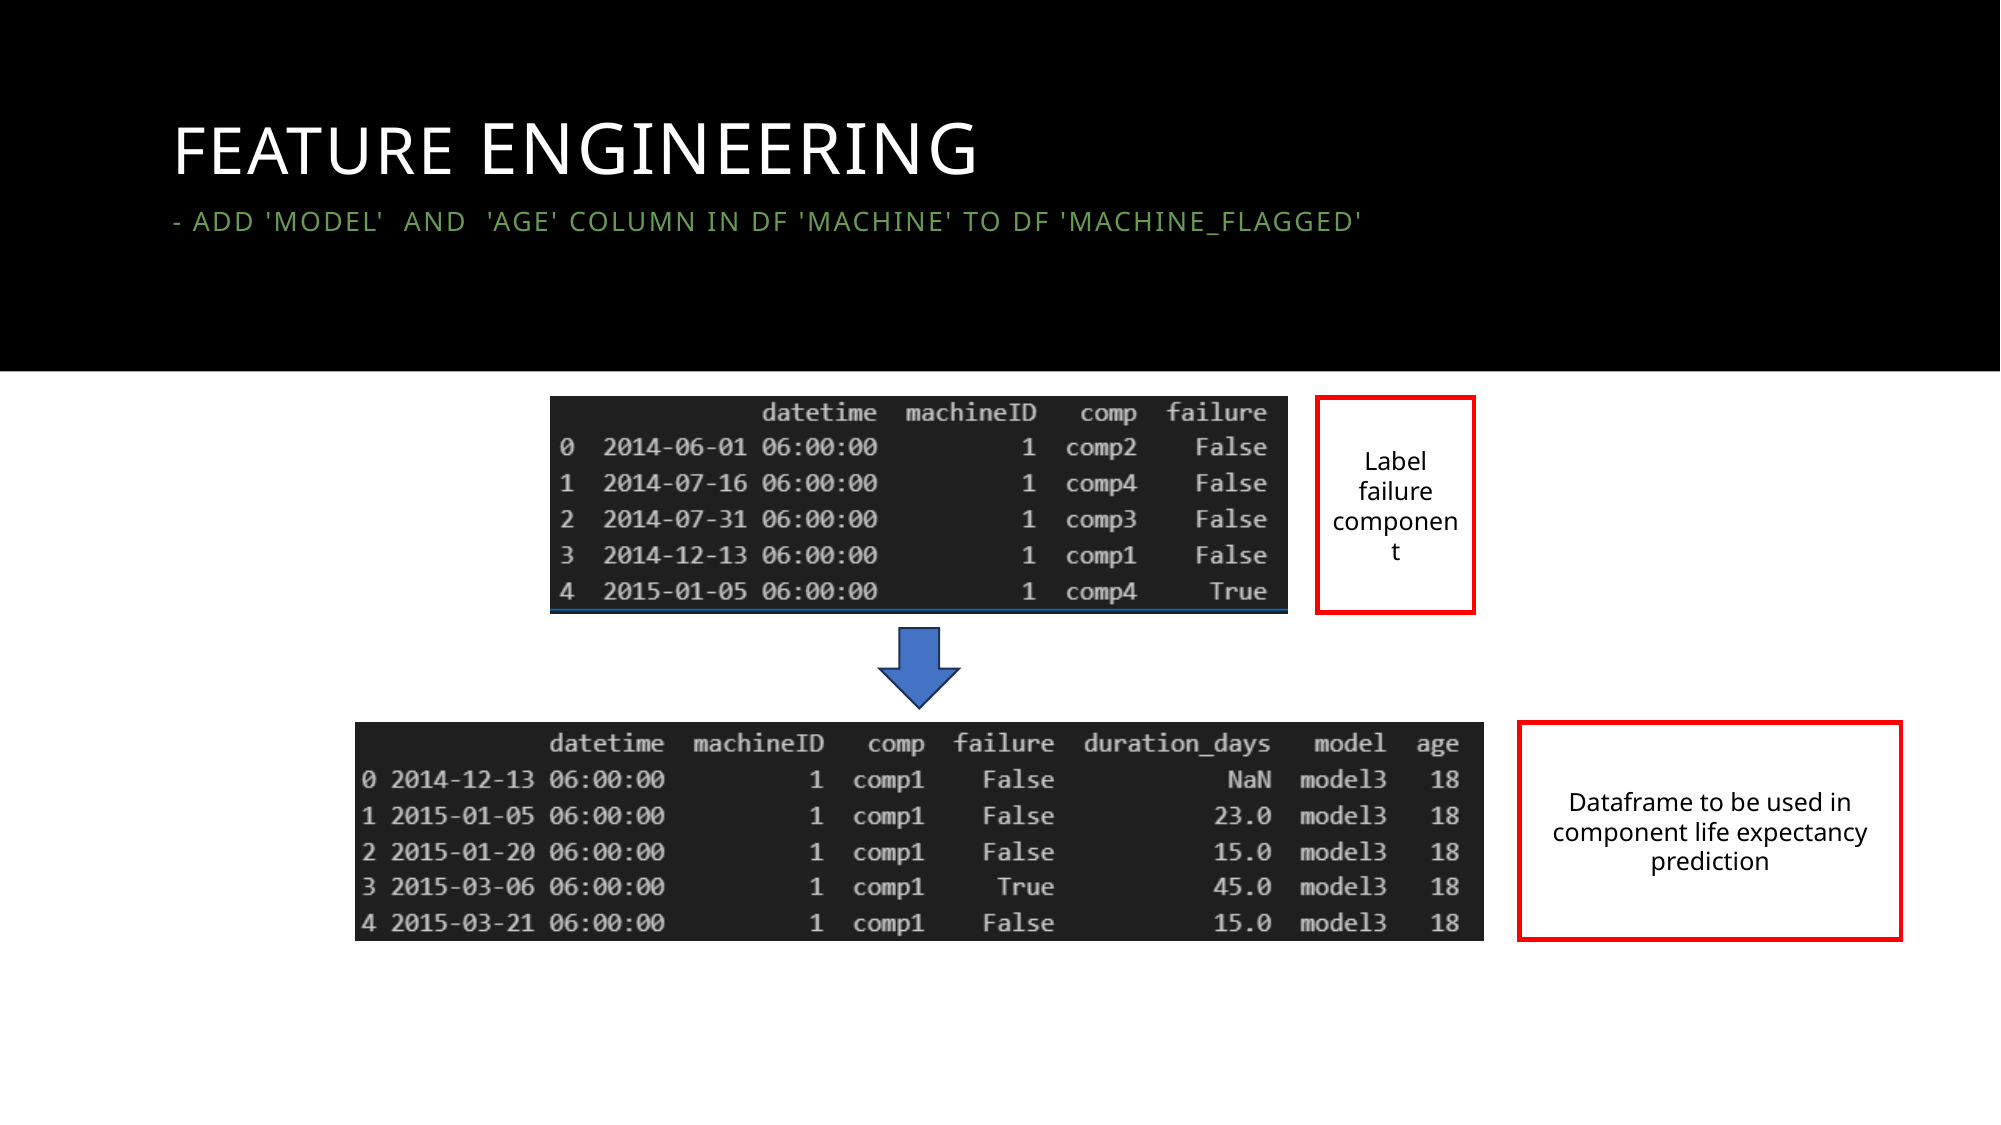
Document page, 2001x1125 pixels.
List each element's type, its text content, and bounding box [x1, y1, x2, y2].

text_box Dataframe to be used in component life expectancy prediction [1519, 721, 1902, 940]
text_box [877, 627, 962, 710]
picture [355, 722, 1484, 941]
picture [550, 396, 1288, 614]
title Feature engineering - Add 'model' and 'age' column in df 'machine' to df 'machine_flagged' [157, 52, 1842, 332]
text_box Label failure component [1316, 396, 1475, 613]
